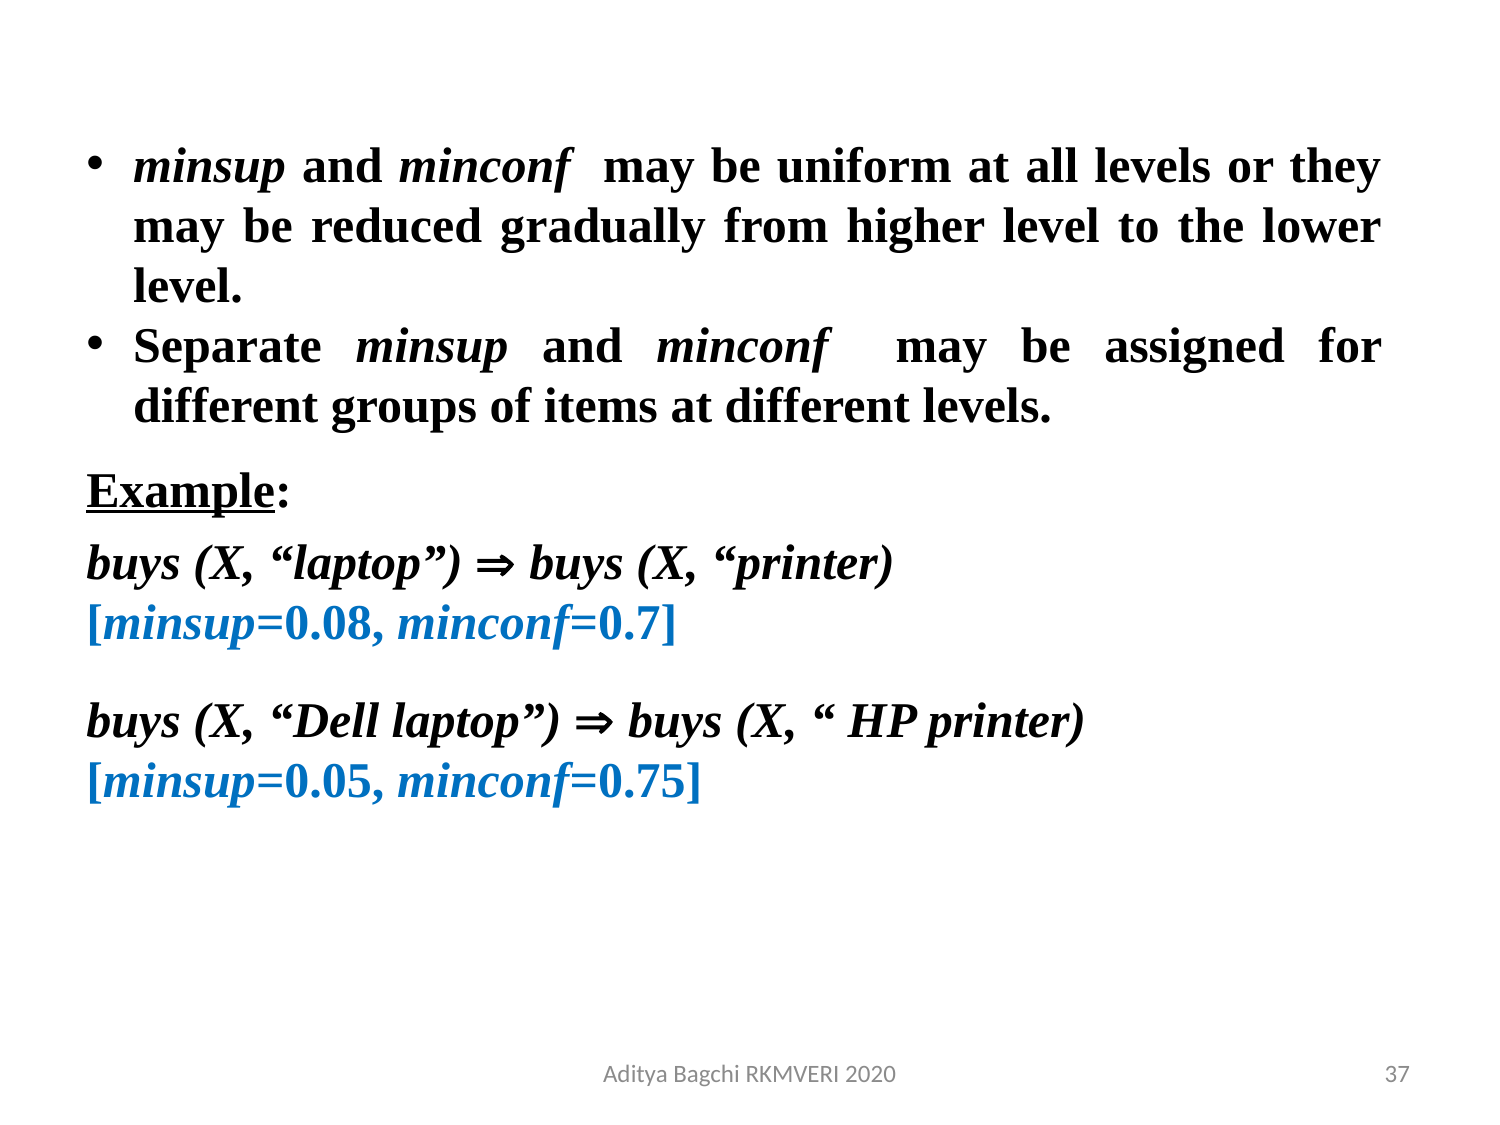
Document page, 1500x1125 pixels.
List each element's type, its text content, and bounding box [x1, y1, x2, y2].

footer Aditya Bagchi RKMVERI 2020 [512, 1042, 988, 1103]
slide_number 37 [1074, 1042, 1425, 1103]
text_box minsup and minconf may be uniform at all levels or they may be reduced gradually from higher level to the lower level. Separate minsup and minconf may be assigned for different groups of items at different levels. Example: buys (X, “laptop”)  buys (X, “printer) [minsup=0.08, minconf=0.7] buys (X, “Dell laptop”)  buys (X, “ HP printer) [minsup=0.05, minconf=0.75] [71, 124, 1397, 815]
